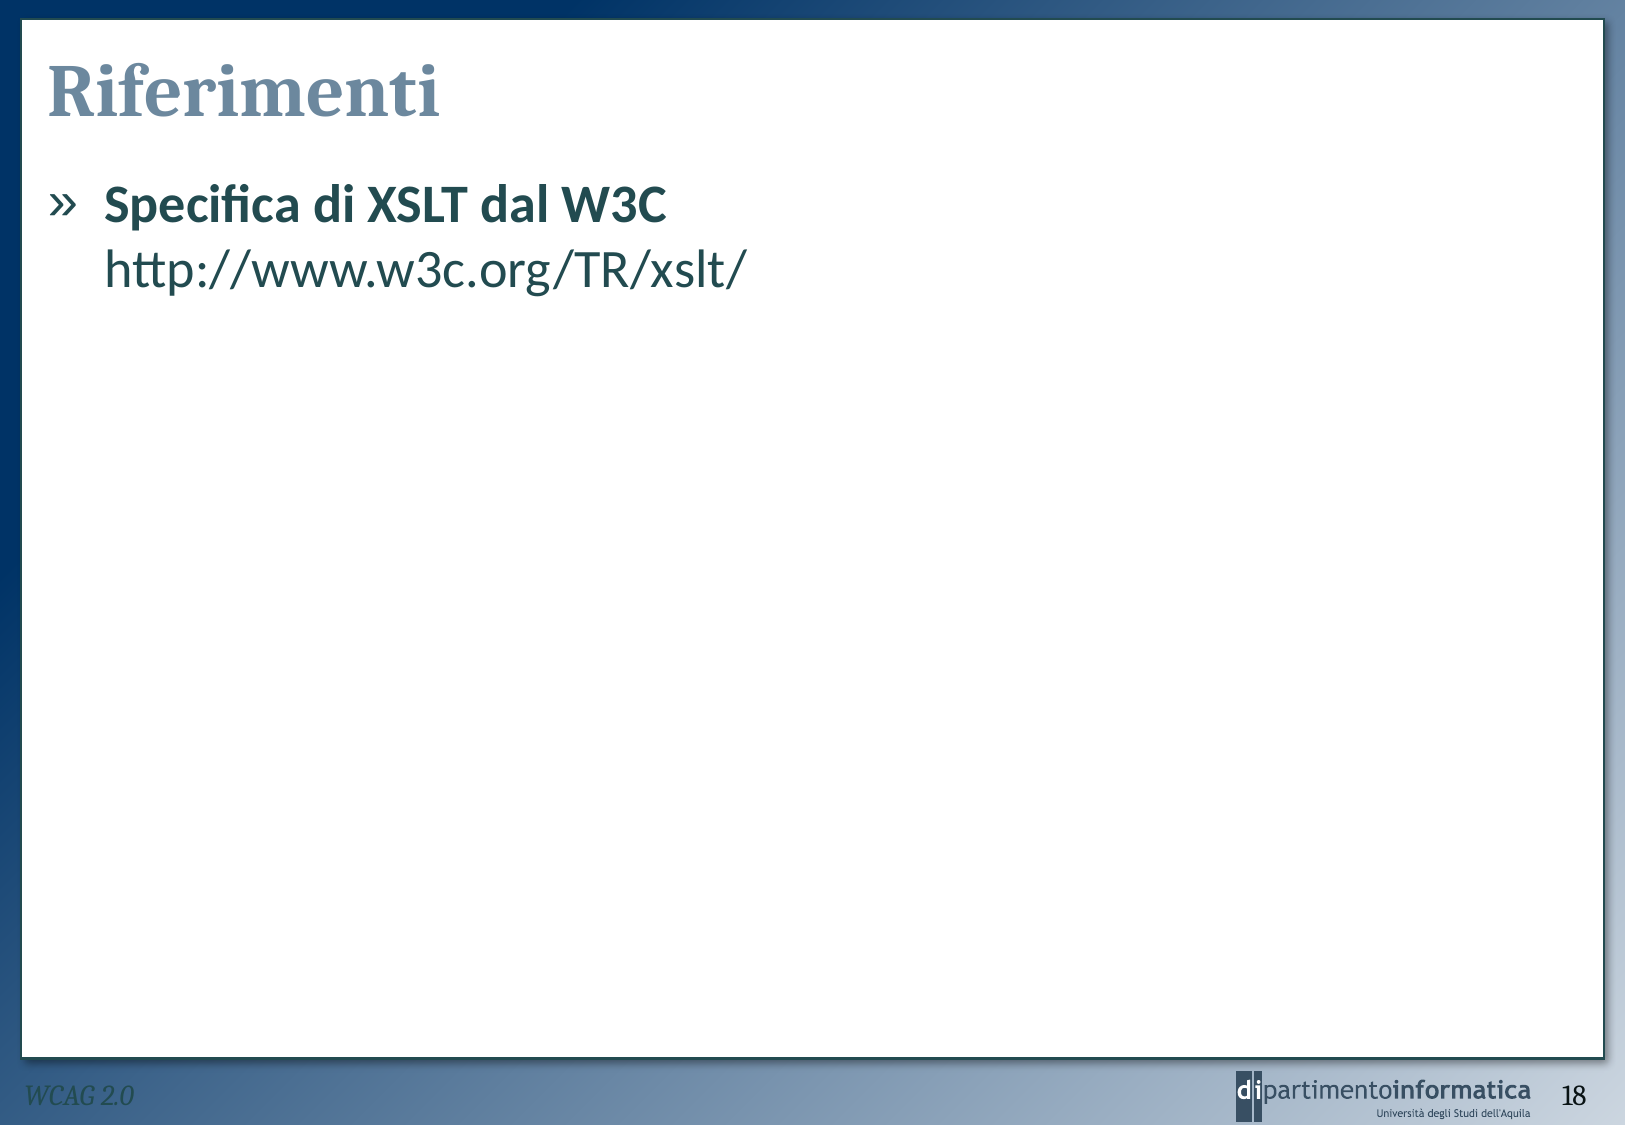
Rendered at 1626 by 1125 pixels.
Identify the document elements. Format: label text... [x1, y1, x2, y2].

title Riferimenti [32, 30, 1593, 150]
footer WCAG 2.0 [9, 1070, 1227, 1118]
slide_number 18 [1533, 1070, 1616, 1118]
list Specifica di XSLT dal W3C http://www.w3c.org/TR/xslt/ [32, 160, 1593, 1048]
